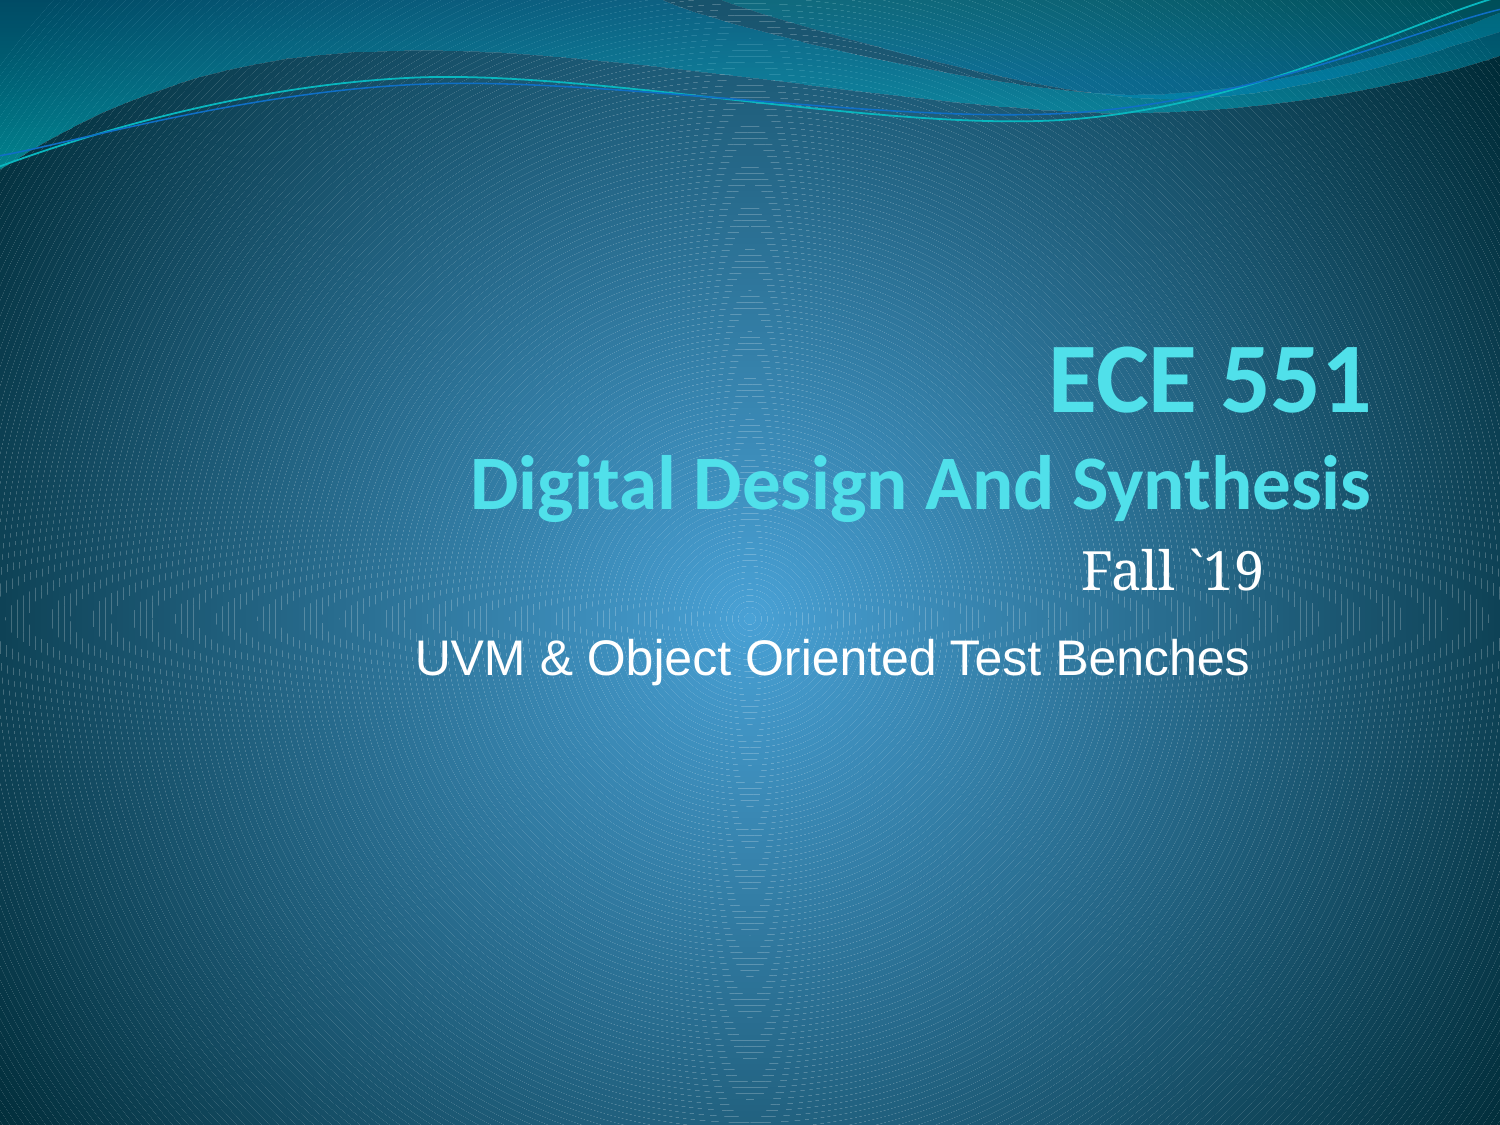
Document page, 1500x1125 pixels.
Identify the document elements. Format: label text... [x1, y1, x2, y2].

subtitle Fall `19 [225, 536, 1275, 625]
title ECE 551 Digital Design And Synthesis [87, 224, 1376, 525]
text_box UVM & Object Oriented Test Benches [399, 624, 1325, 975]
